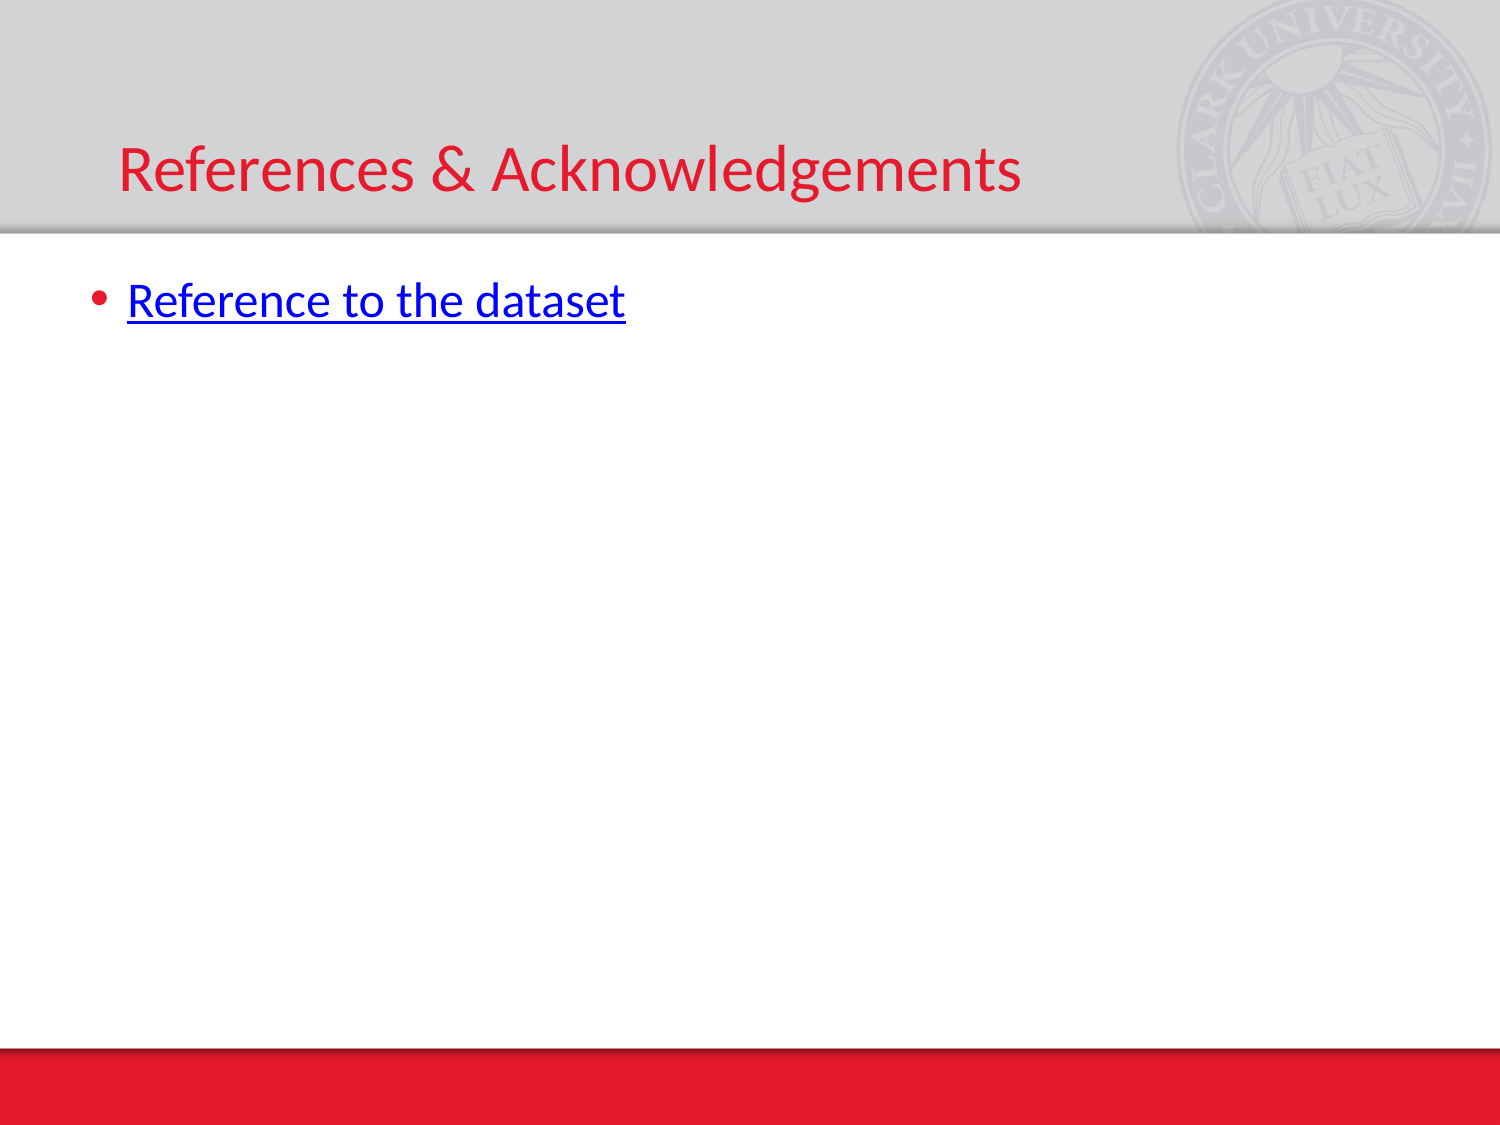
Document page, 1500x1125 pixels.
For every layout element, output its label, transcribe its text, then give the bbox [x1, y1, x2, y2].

list Reference to the dataset [75, 259, 1425, 1005]
picture [0, 1041, 1500, 1125]
title References & Acknowledgements [103, 7, 1140, 212]
picture [0, 0, 1500, 240]
